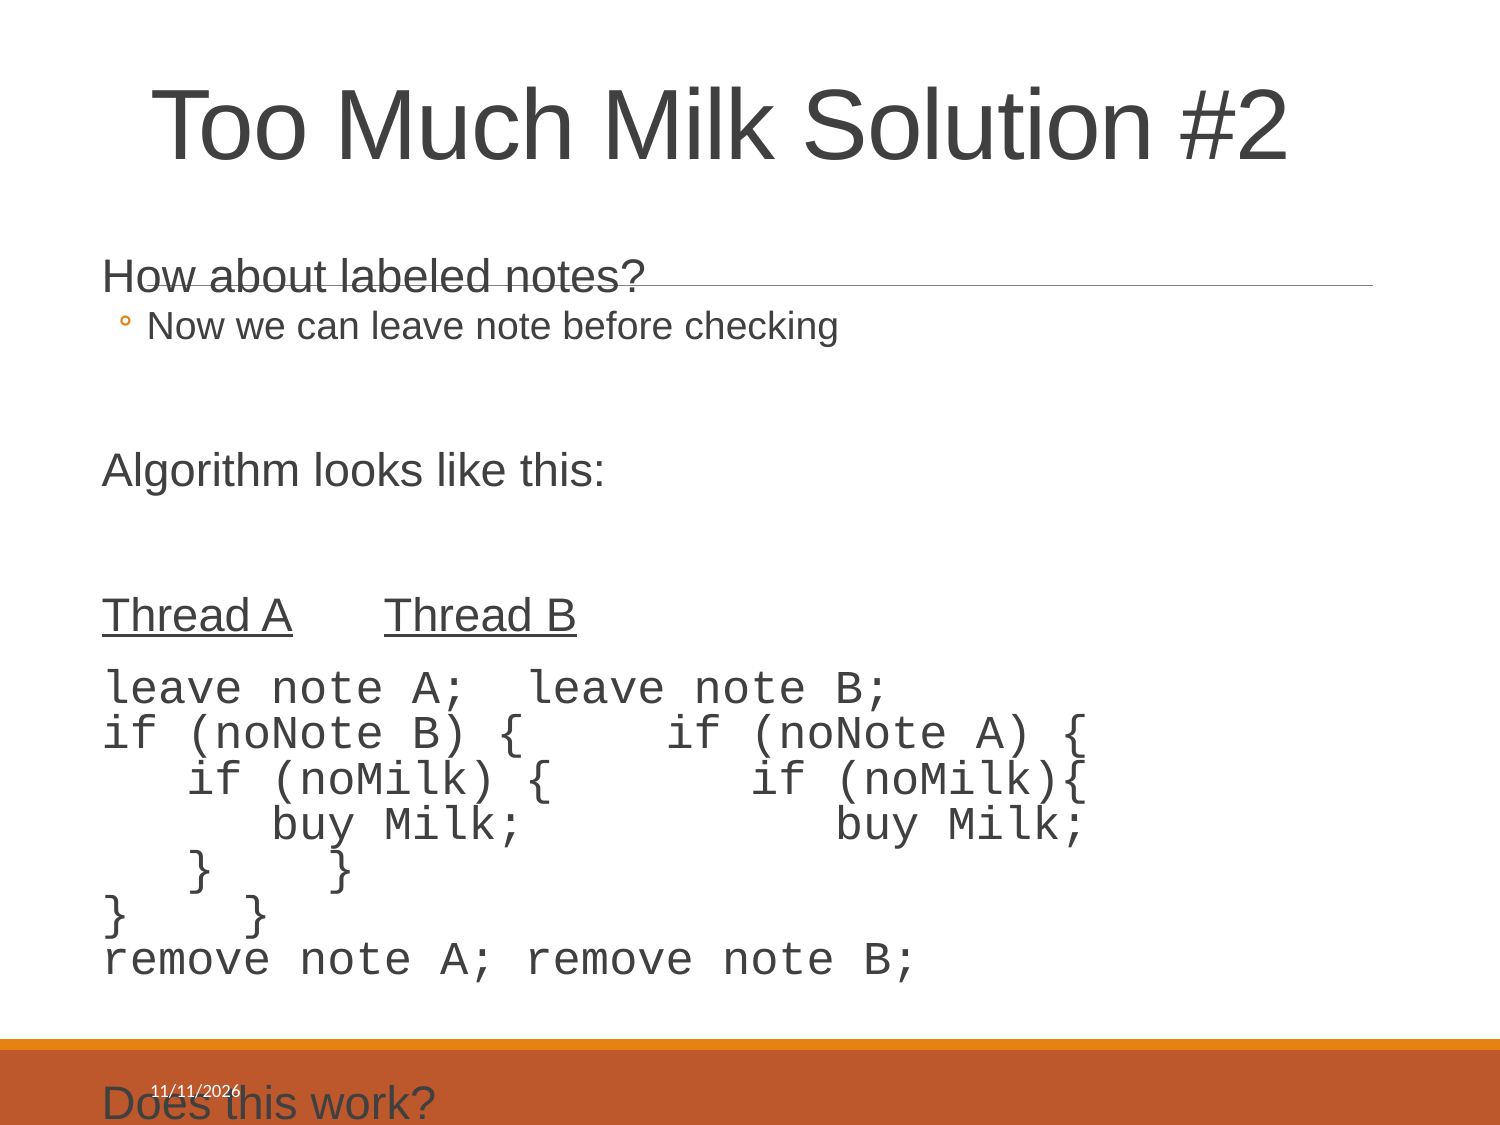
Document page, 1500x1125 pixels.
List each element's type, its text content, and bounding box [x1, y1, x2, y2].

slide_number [135, 1059, 440, 1120]
list How about labeled notes? Now we can leave note before checking Algorithm looks like this: Thread A Thread B leave note A; leave note B; if (noNote B) { if (noNote A) { if (noMilk) { if (noMilk){ buy Milk; buy Milk; } } } } remove note A; remove note B; Does this work? [87, 248, 1488, 1125]
title Too Much Milk Solution #2 [135, 43, 1373, 188]
